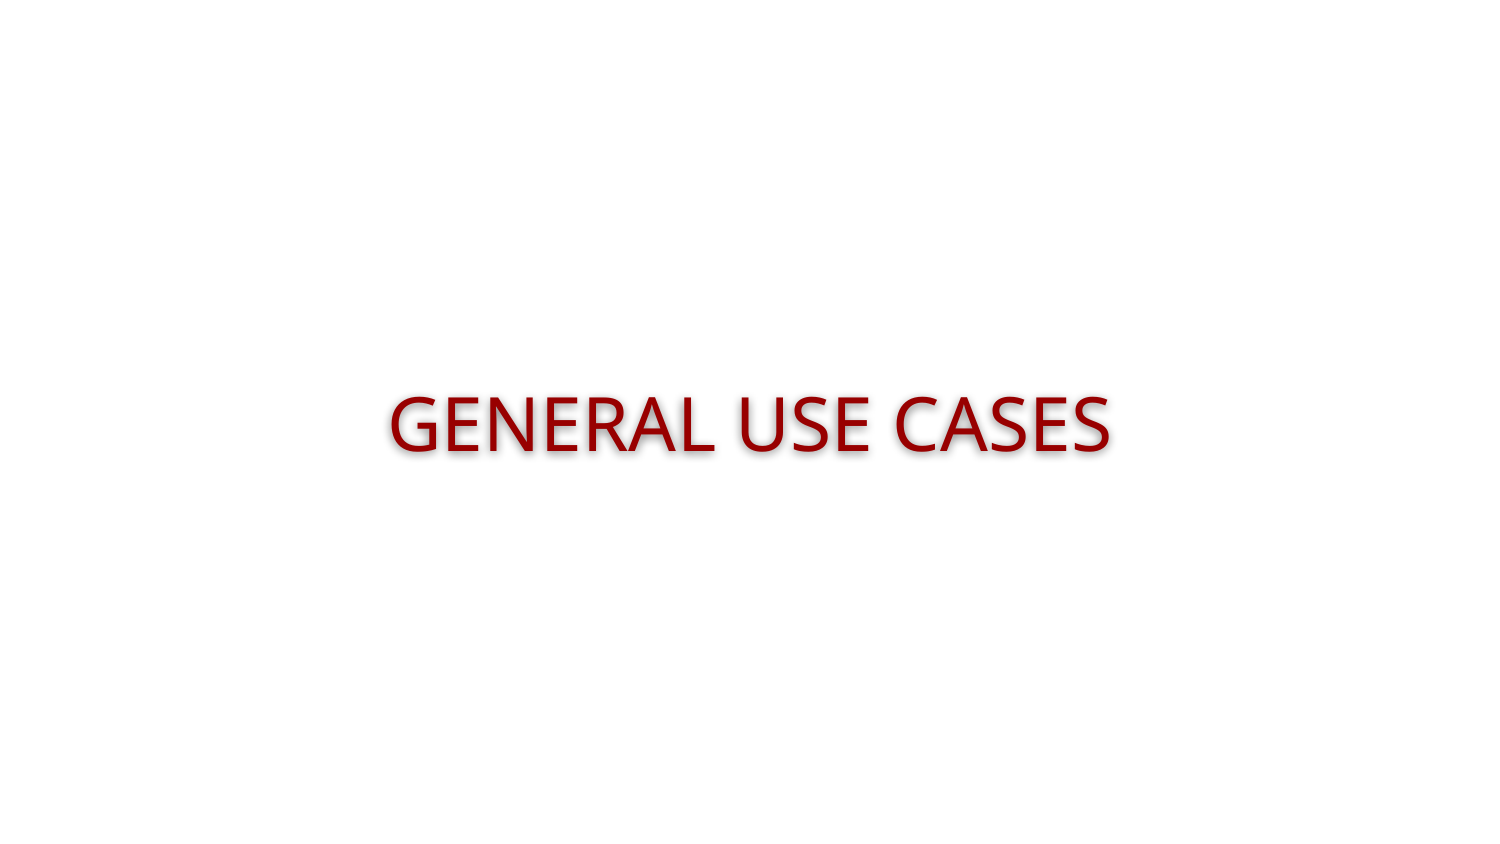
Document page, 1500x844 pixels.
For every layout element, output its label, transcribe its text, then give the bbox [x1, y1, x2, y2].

title GENERAL USE CASES [0, 234, 1500, 609]
